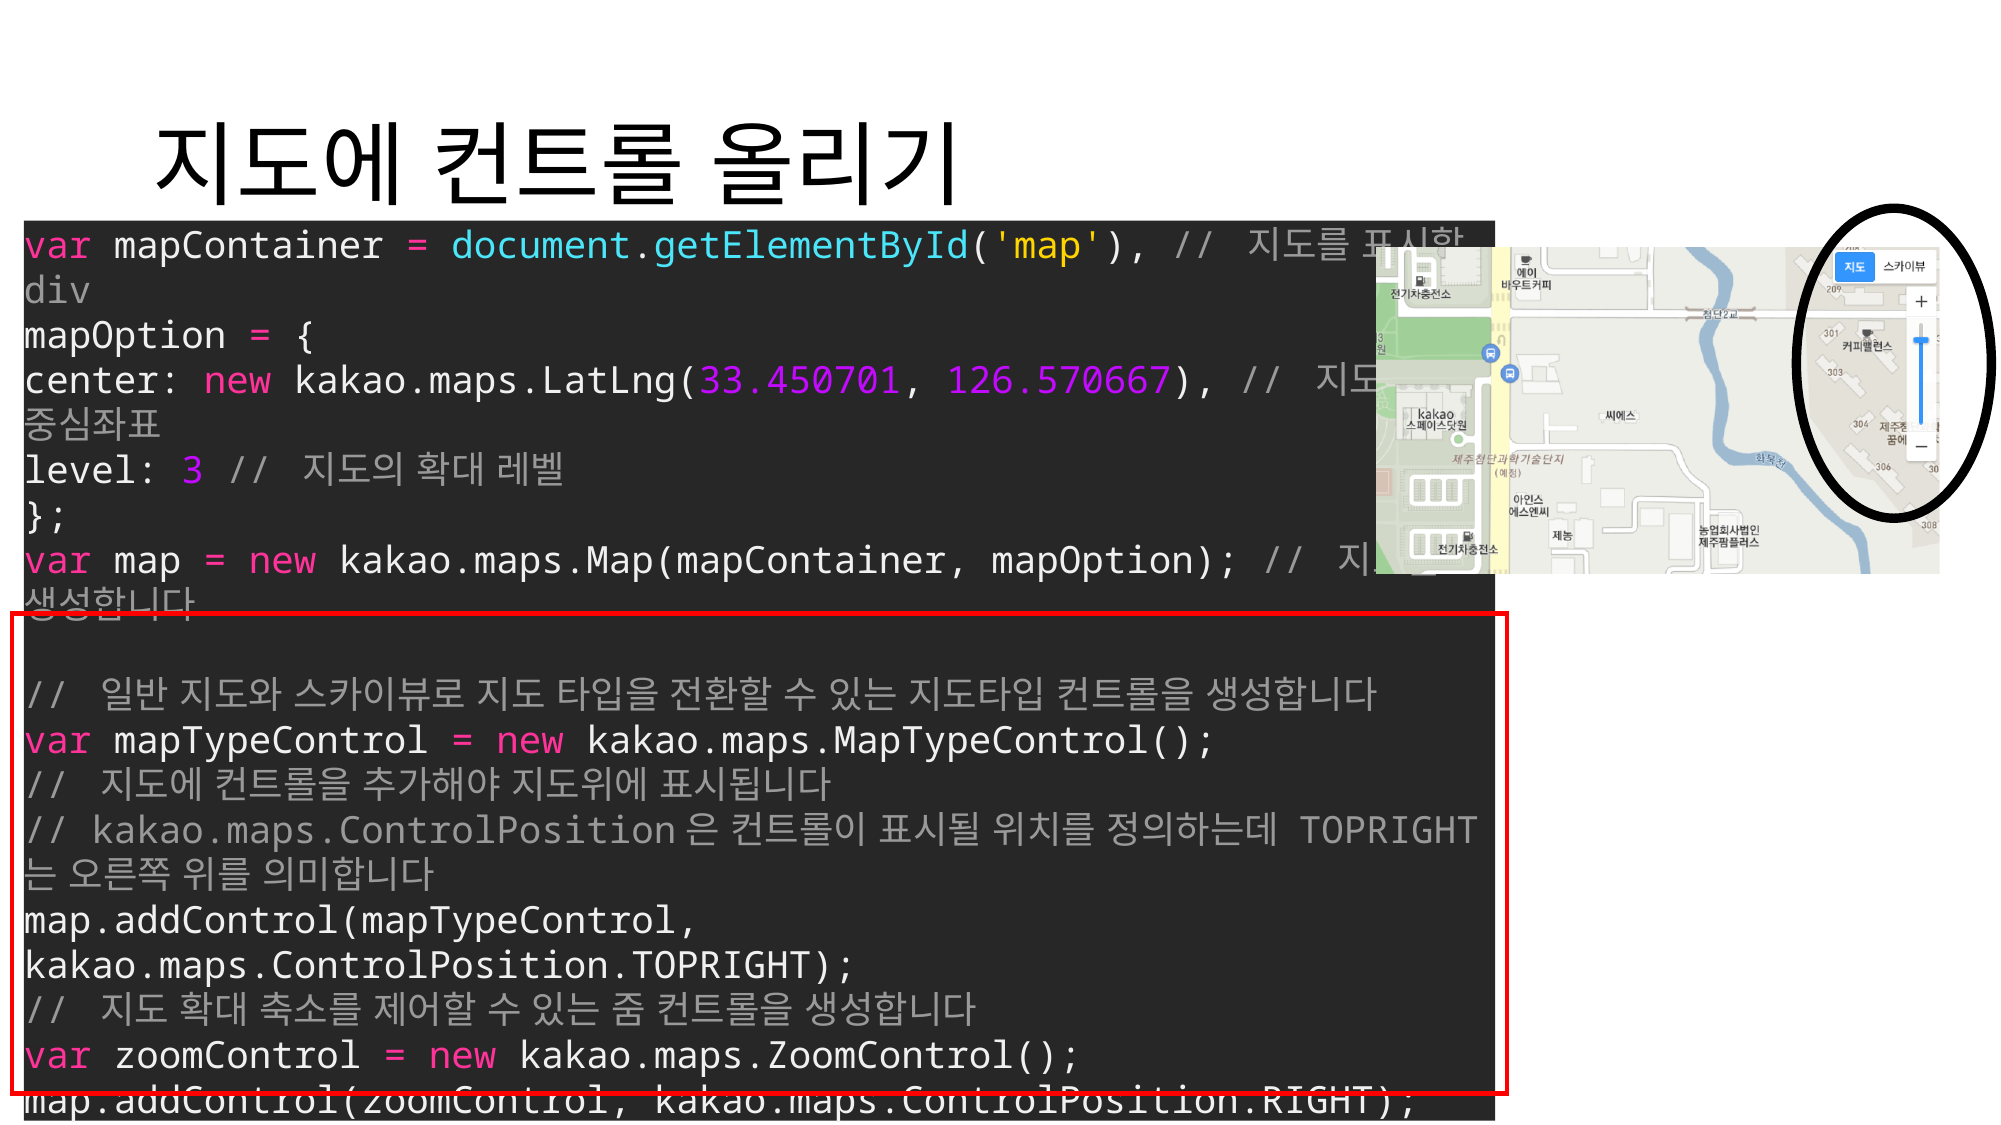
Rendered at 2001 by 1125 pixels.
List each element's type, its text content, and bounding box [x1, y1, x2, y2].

title 지도에 컨트롤 올리기 [137, 59, 1863, 278]
text_box [1828, 207, 1993, 502]
picture [1376, 247, 1940, 575]
text_box [11, 612, 1508, 1095]
text_box var mapContainer = document.getElementById('map'), // 지도를 표시할 div mapOption = { center: new kakao.maps.LatLng(33.450701, 126.570667), // 지도의 중심좌표 level: 3 // 지도의 확대 레벨 }; var map = new kakao.maps.Map(mapContainer, mapOption); // 지도를 생성합니다 // 일반 지도와 스카이뷰로 지도 타입을 전환할 수 있는 지도타입 컨트롤을 생성합니다 var mapTypeControl = new kakao.maps.MapTypeControl(); // 지도에 컨트롤을 추가해야 지도위에 표시됩니다 // kakao.maps.ControlPosition은 컨트롤이 표시될 위치를 정의하는데 TOPRIGHT는 오른쪽 위를 의미합니다 map.addControl(mapTypeControl, kakao.maps.ControlPosition.TOPRIGHT); // 지도 확대 축소를 제어할 수 있는 줌 컨트롤을 생성합니다 var zoomControl = new kakao.maps.ZoomControl(); map.addControl(zoomControl, kakao.maps.ControlPosition.RIGHT); [23, 1095, 1496, 1121]
text_box var mapContainer = document.getElementById('map'), // 지도를 표시할 div mapOption = { center: new kakao.maps.LatLng(33.450701, 126.570667), // 지도의 중심좌표 level: 3 // 지도의 확대 레벨 }; var map = new kakao.maps.Map(mapContainer, mapOption); // 지도를 생성합니다 // 일반 지도와 스카이뷰로 지도 타입을 전환할 수 있는 지도타입 컨트롤을 생성합니다 var mapTypeControl = new kakao.maps.MapTypeControl(); // 지도에 컨트롤을 추가해야 지도위에 표시됩니다 // kakao.maps.ControlPosition은 컨트롤이 표시될 위치를 정의하는데 TOPRIGHT는 오른쪽 위를 의미합니다 map.addControl(mapTypeControl, kakao.maps.ControlPosition.TOPRIGHT); // 지도 확대 축소를 제어할 수 있는 줌 컨트롤을 생성합니다 var zoomControl = new kakao.maps.ZoomControl(); map.addControl(zoomControl, kakao.maps.ControlPosition.RIGHT); [23, 220, 1496, 612]
